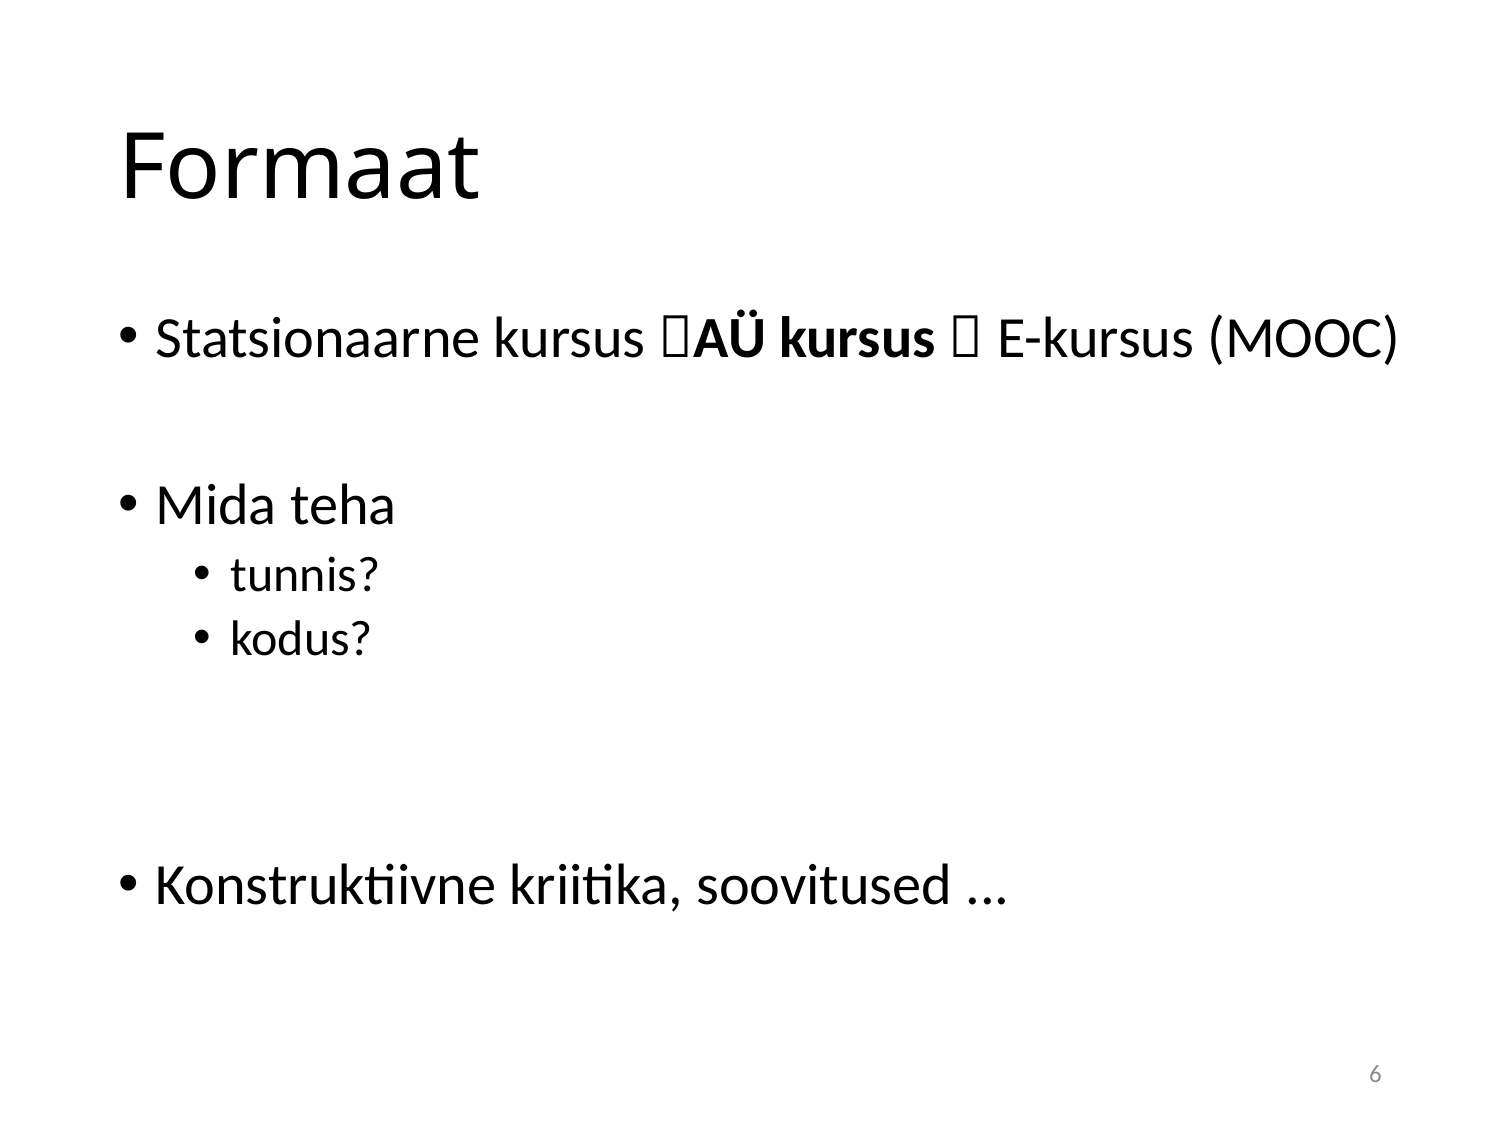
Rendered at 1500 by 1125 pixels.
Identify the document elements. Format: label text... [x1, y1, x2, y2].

slide_number 6 [1059, 1042, 1397, 1103]
list Statsionaarne kursus AÜ kursus  E-kursus (MOOC) Mida teha tunnis? kodus? Konstruktiivne kriitika, soovitused ... [103, 299, 1488, 1014]
title Formaat [103, 59, 1397, 278]
